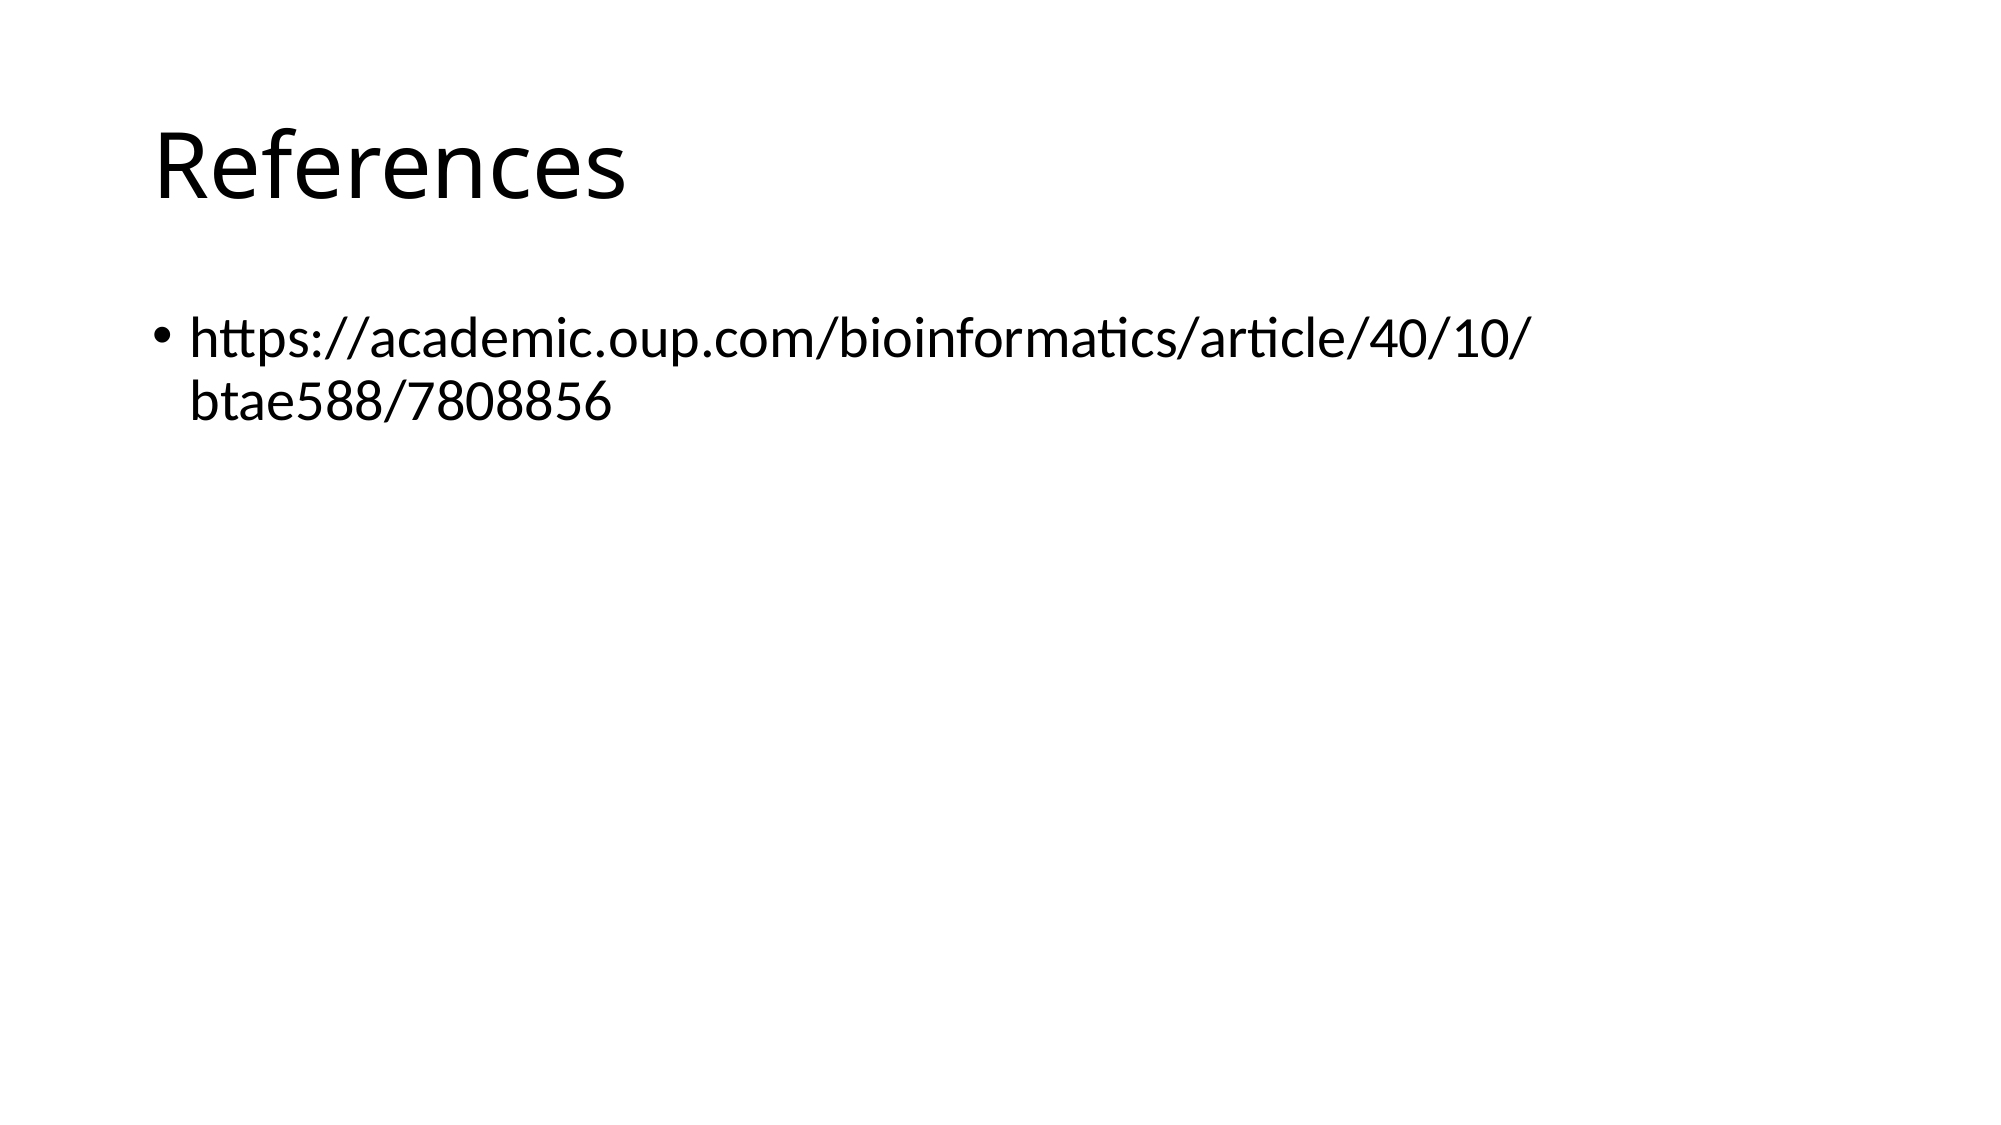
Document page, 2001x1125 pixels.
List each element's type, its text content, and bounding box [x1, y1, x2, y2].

list https://academic.oup.com/bioinformatics/article/40/10/btae588/7808856 [137, 299, 1863, 1014]
title References [137, 59, 1863, 278]
